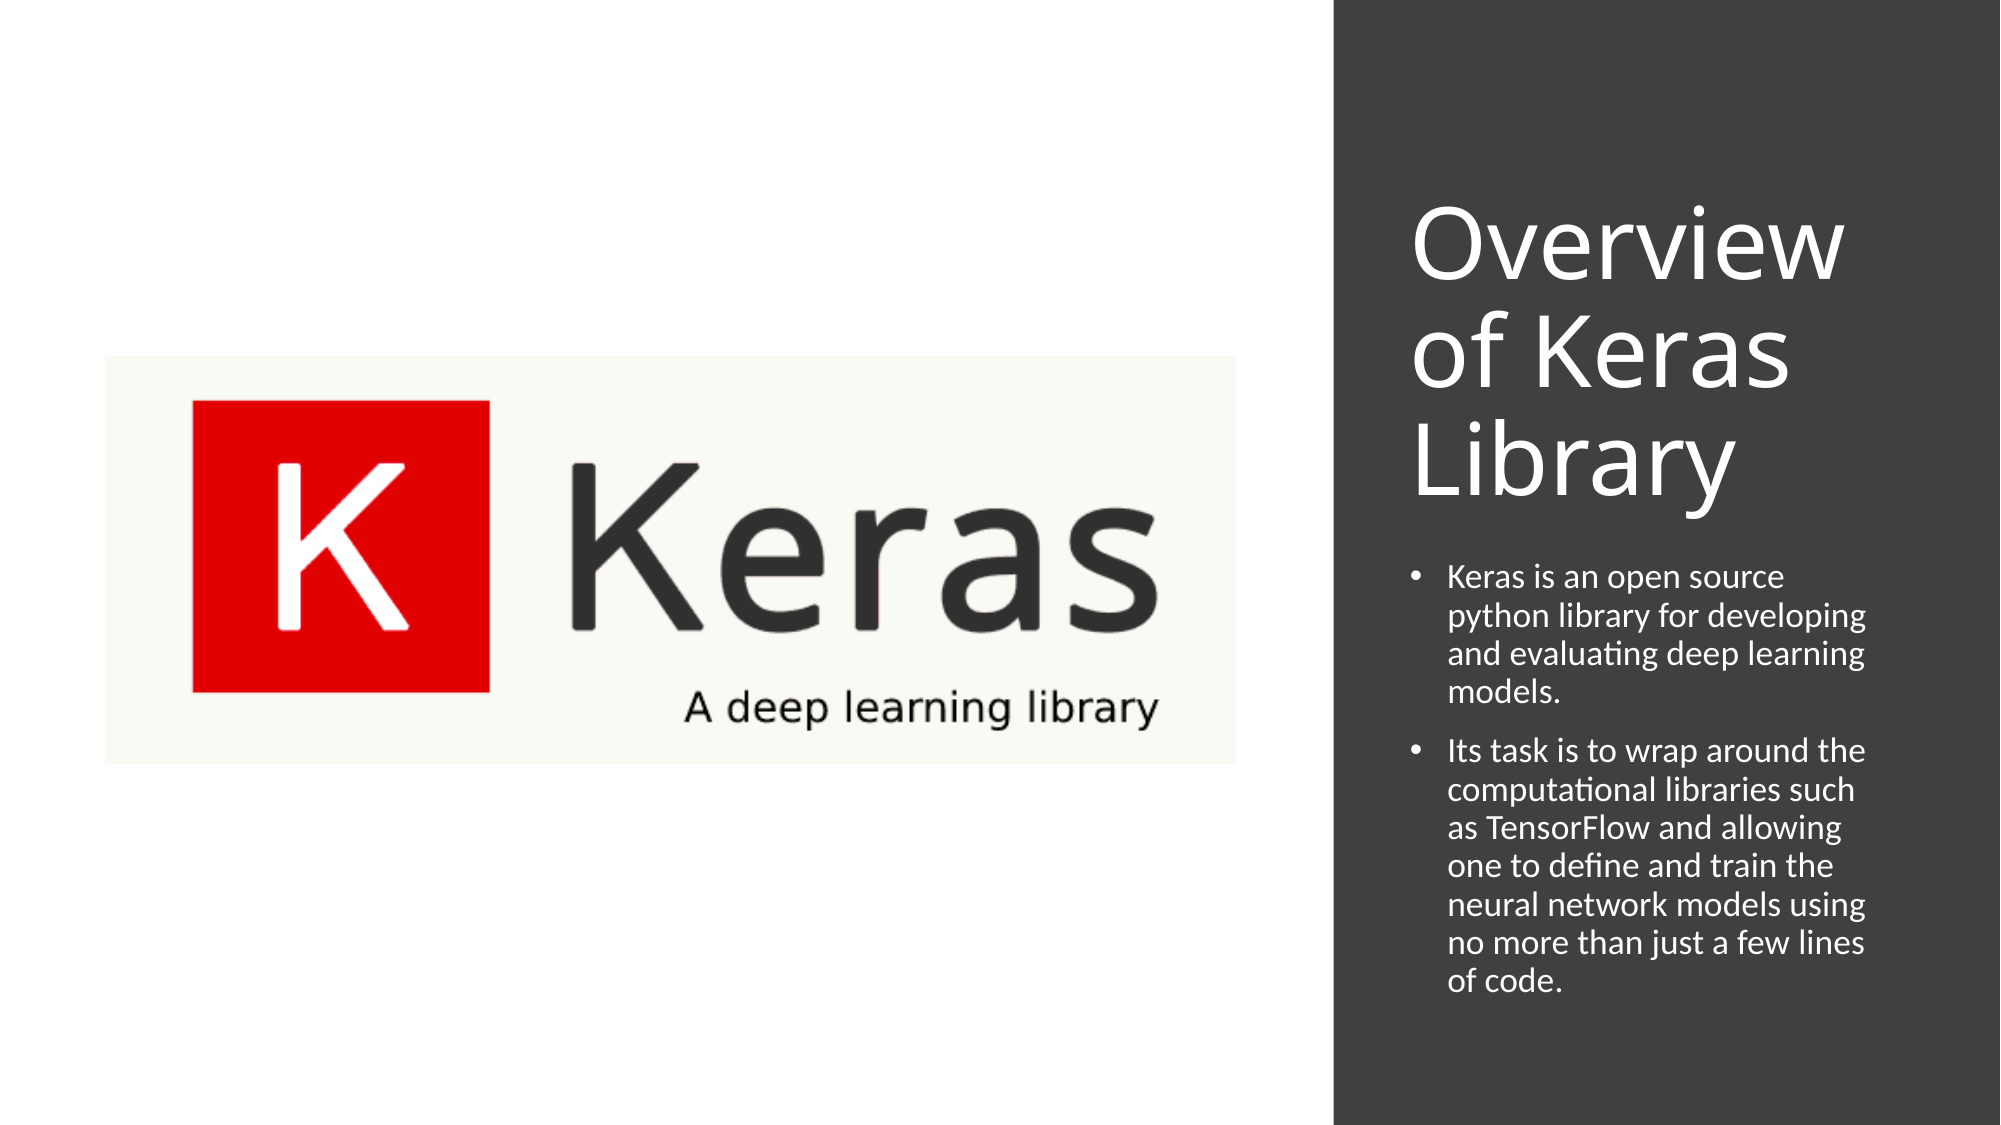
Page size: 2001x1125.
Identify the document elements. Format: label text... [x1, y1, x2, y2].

text_box [1333, 0, 2000, 1125]
list Keras is an open source python library for developing and evaluating deep learning models. Its task is to wrap around the computational libraries such as TensorFlow and allowing one to define and train the neural network models using no more than just a few lines of code. [1394, 550, 1895, 1016]
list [105, 356, 1236, 764]
title Overview of Keras Library [1394, 105, 1907, 525]
